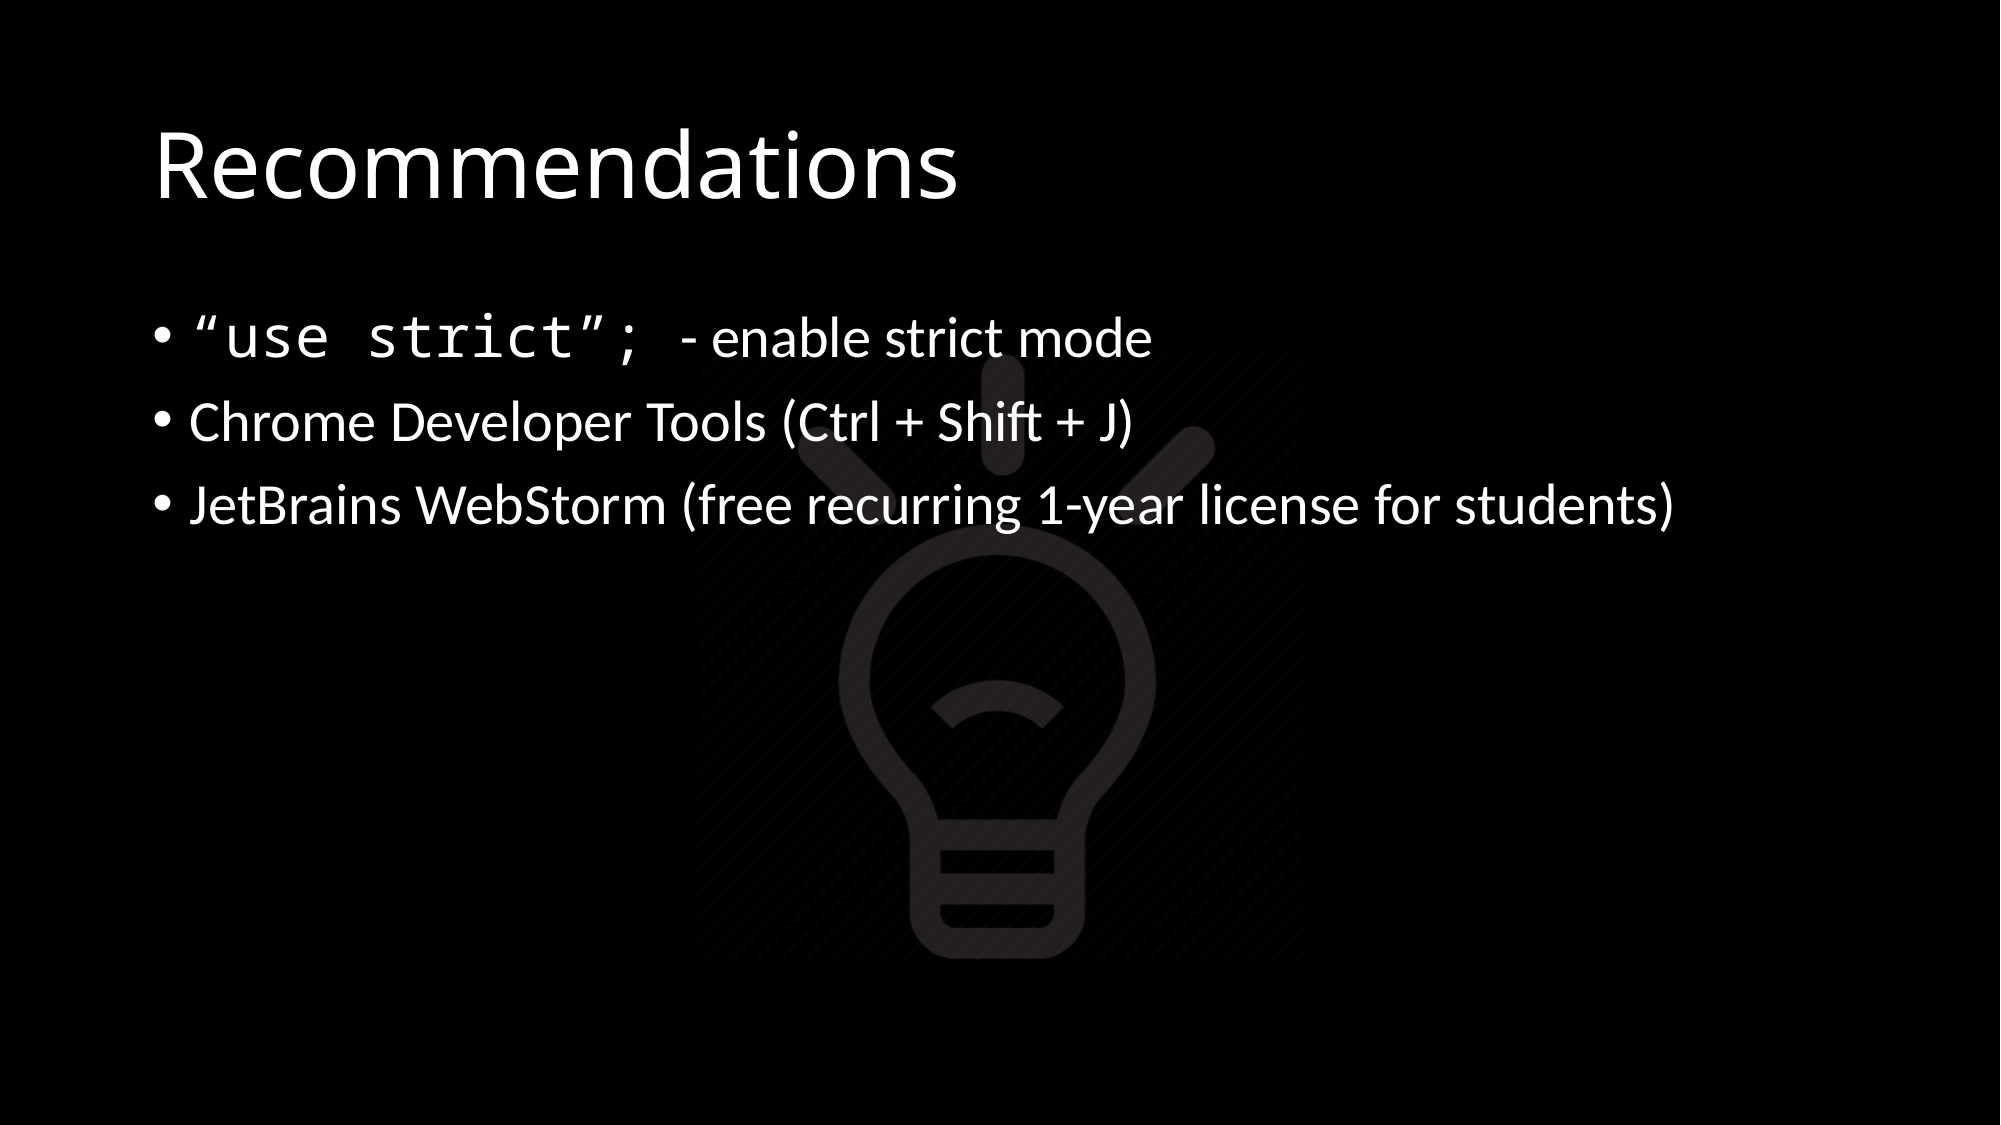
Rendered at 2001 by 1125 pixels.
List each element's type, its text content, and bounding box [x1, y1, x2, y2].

picture [686, 342, 1314, 971]
list “use strict”; - enable strict mode Chrome Developer Tools (Ctrl + Shift + J) JetBrains WebStorm (free recurring 1-year license for students) [137, 299, 1863, 1014]
title Recommendations [137, 59, 1863, 278]
